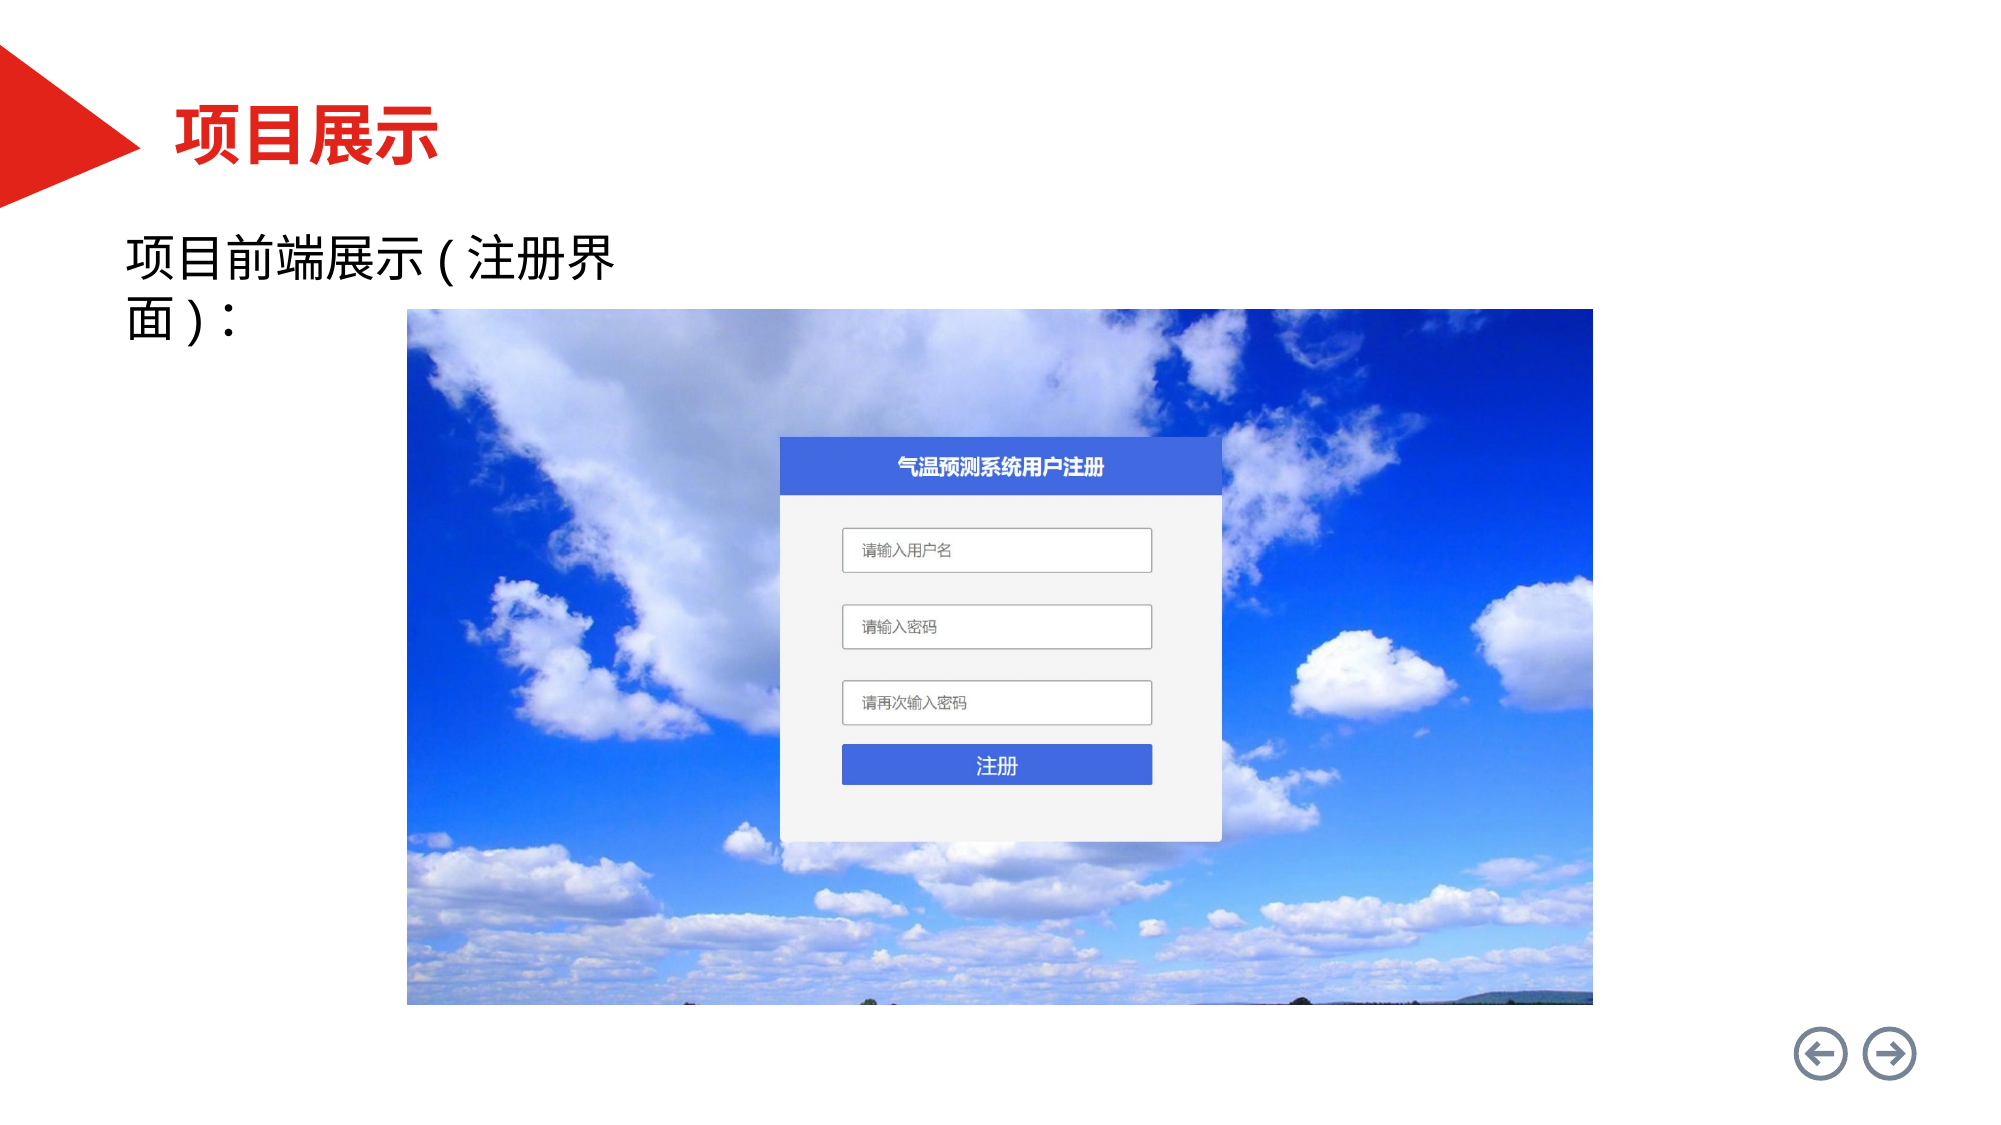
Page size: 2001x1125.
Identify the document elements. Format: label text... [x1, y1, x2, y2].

text_box 项目展示 [160, 85, 457, 180]
picture [407, 309, 1593, 1005]
text_box 项目前端展示(注册界面)： [110, 219, 755, 354]
